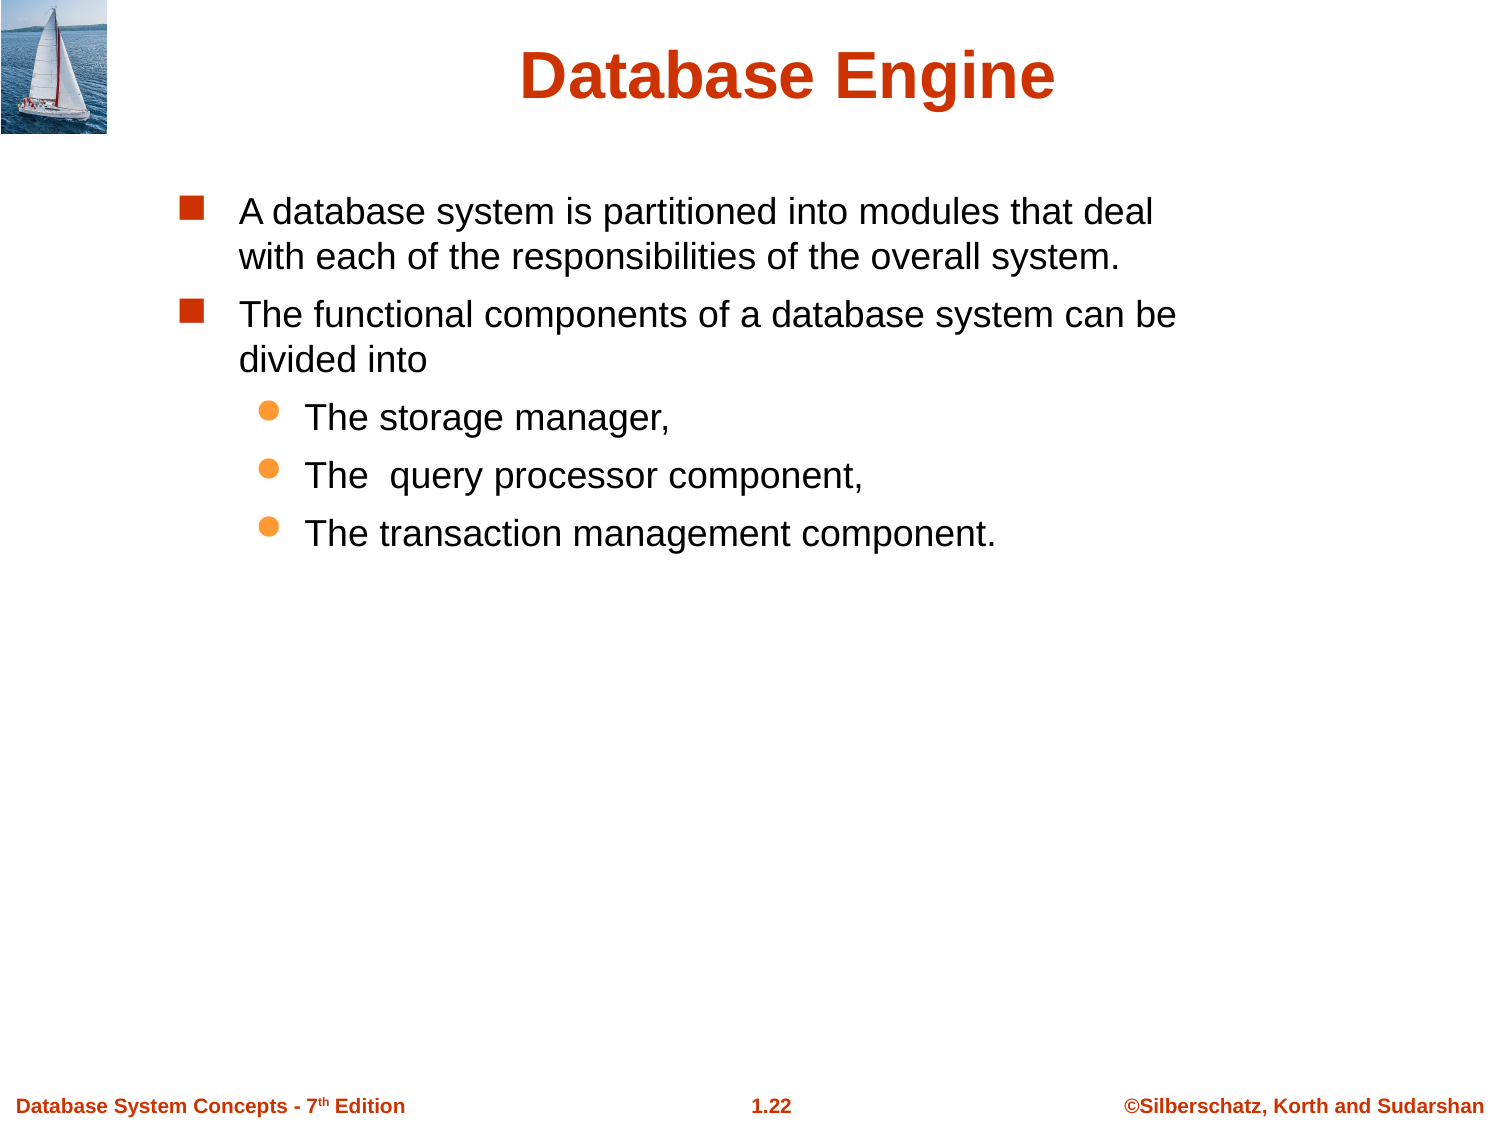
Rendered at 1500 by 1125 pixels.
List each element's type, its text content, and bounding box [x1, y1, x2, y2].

list A database system is partitioned into modules that deal with each of the responsibilities of the overall system. The functional components of a database system can be divided into The storage manager, The query processor component, The transaction management component. [167, 179, 1217, 984]
title Database Engine [125, 18, 1452, 120]
picture [1, 0, 107, 134]
